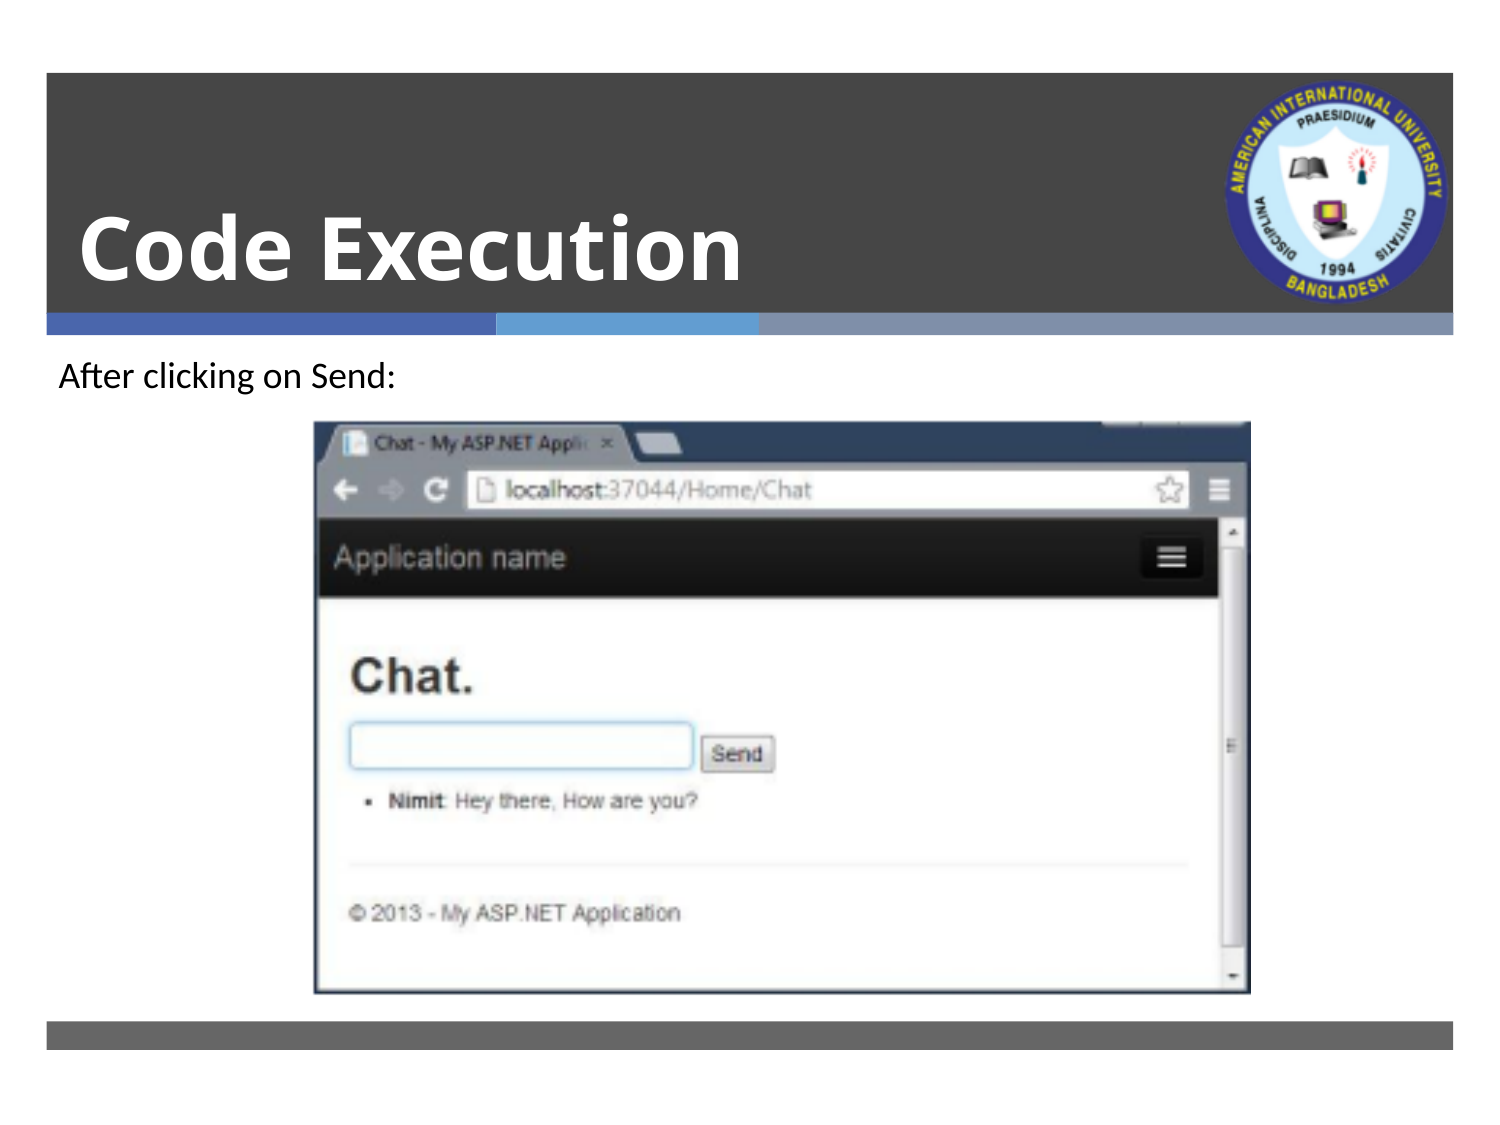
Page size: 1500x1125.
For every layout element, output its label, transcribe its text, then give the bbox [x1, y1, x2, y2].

title Code Execution [62, 127, 1210, 306]
picture [306, 404, 1252, 999]
picture [1220, 75, 1454, 310]
text_box After clicking on Send: [43, 343, 1450, 449]
